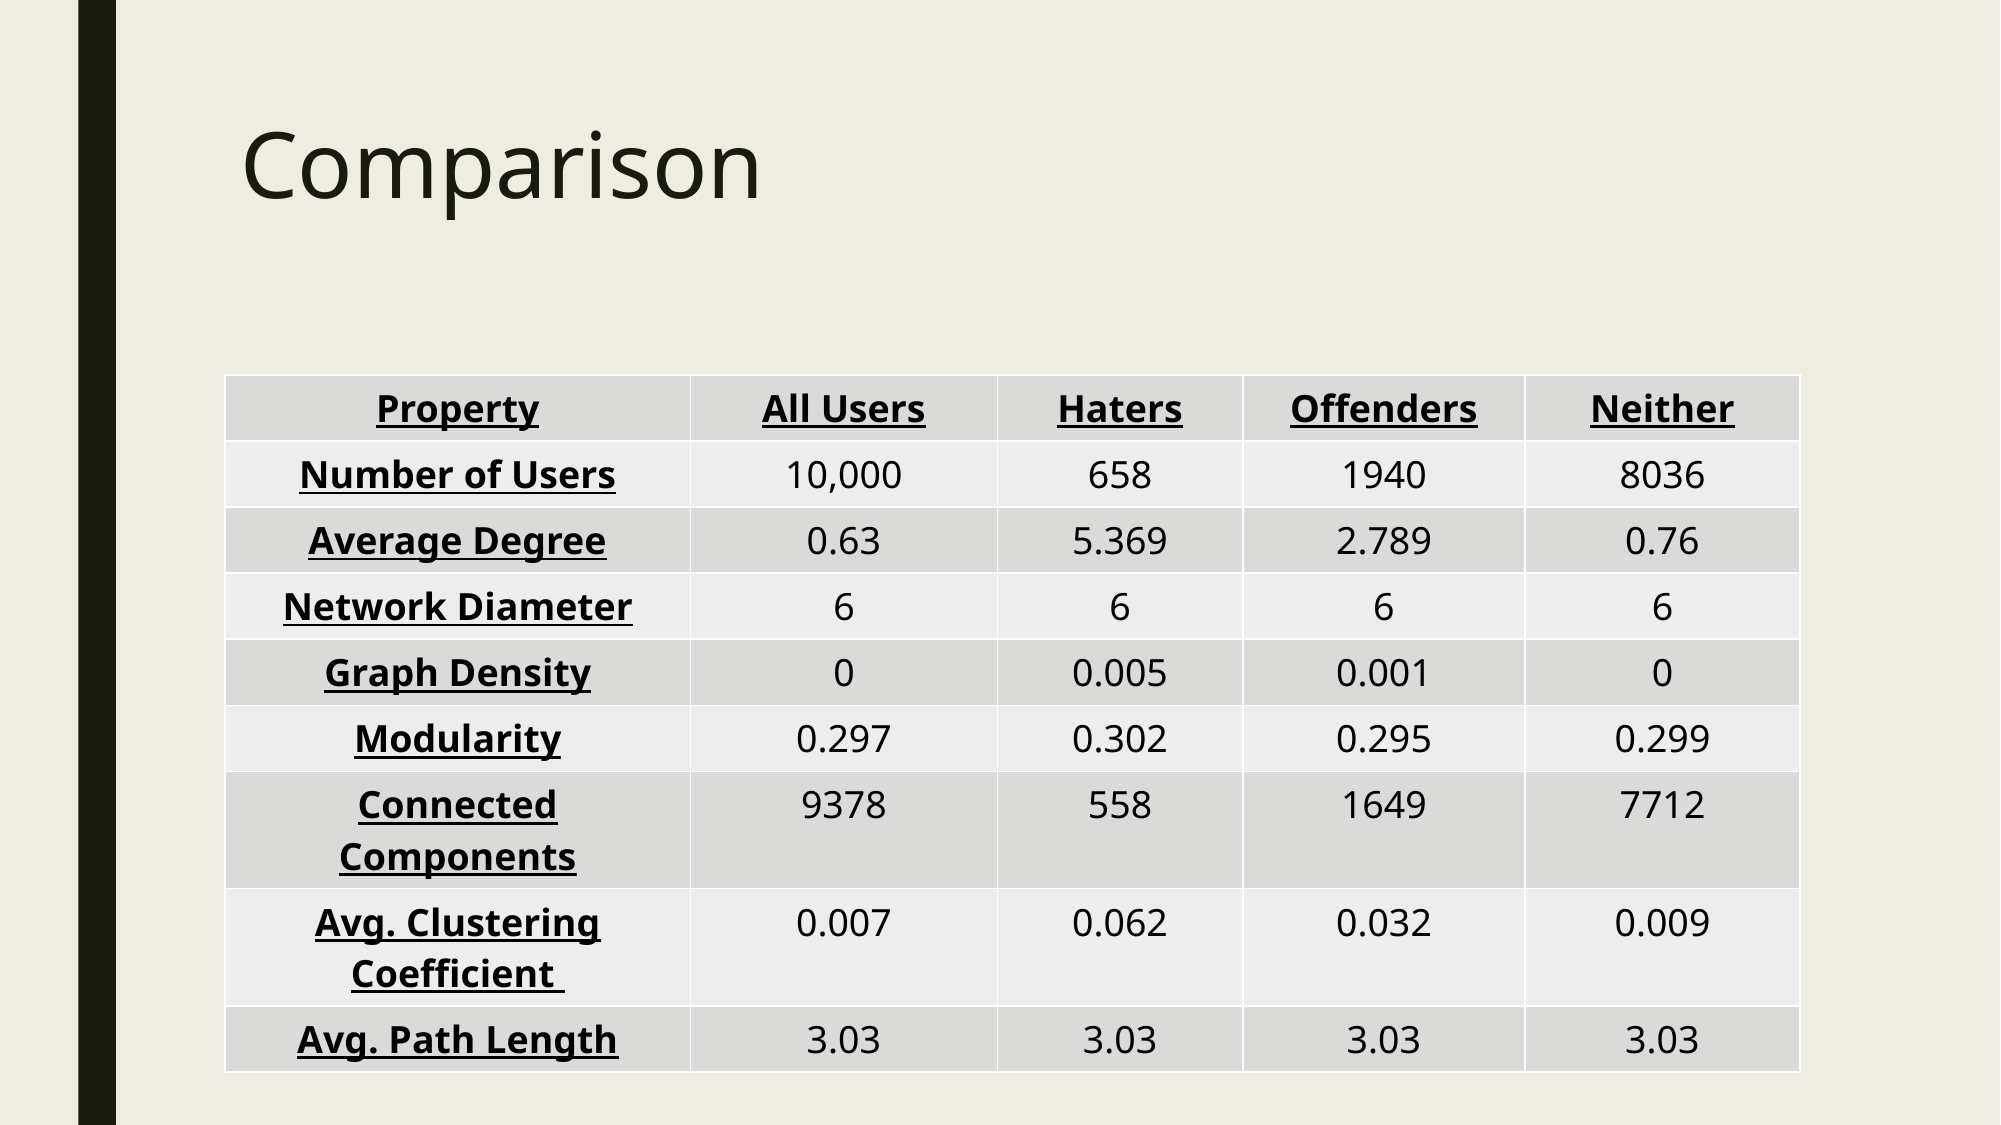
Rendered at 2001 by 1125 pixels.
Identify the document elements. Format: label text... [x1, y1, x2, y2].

table_cell 658 [998, 442, 1242, 506]
table_cell 6 [1244, 574, 1524, 638]
table_cell 3.03 [998, 1007, 1242, 1071]
table_cell 10,000 [691, 442, 997, 506]
table_cell 0.001 [1244, 640, 1524, 705]
table_cell 6 [998, 574, 1242, 638]
table_cell 0 [691, 640, 997, 705]
table_cell Avg. Path Length [226, 1007, 690, 1071]
table_cell 0.009 [1526, 889, 1799, 1005]
table_cell 0.302 [998, 706, 1242, 771]
table_cell Avg. Clustering Coefficient [226, 889, 690, 1005]
table_cell Connected Components [226, 772, 690, 888]
table_cell 9378 [691, 772, 997, 888]
table_cell 2.789 [1244, 508, 1524, 572]
table_cell 0.062 [998, 889, 1242, 1005]
table_cell 3.03 [691, 1007, 997, 1071]
table_cell 5.369 [998, 508, 1242, 572]
table_cell 0.76 [1526, 508, 1799, 572]
table_cell 1649 [1244, 772, 1524, 888]
table_cell 3.03 [1526, 1007, 1799, 1071]
table_cell 6 [1526, 574, 1799, 638]
table_header All Users [691, 376, 997, 440]
table_cell 0.63 [691, 508, 997, 572]
table_header Property [226, 376, 690, 440]
table_cell 0.007 [691, 889, 997, 1005]
table_cell 0.299 [1526, 706, 1799, 771]
table_cell Modularity [226, 706, 690, 771]
table_header Neither [1526, 376, 1799, 440]
table_cell 7712 [1526, 772, 1799, 888]
table_cell 0.032 [1244, 889, 1524, 1005]
table_cell 6 [691, 574, 997, 638]
table_cell Number of Users [226, 442, 690, 506]
table_header Offenders [1244, 376, 1524, 440]
table_cell 0.297 [691, 706, 997, 771]
table_cell 3.03 [1244, 1007, 1524, 1071]
table_cell Network Diameter [226, 574, 690, 638]
table_header Haters [998, 376, 1242, 440]
table_cell 0.295 [1244, 706, 1524, 771]
table_cell 0 [1526, 640, 1799, 705]
table_cell Average Degree [226, 508, 690, 572]
table_cell Graph Density [226, 640, 690, 705]
table_cell 0.005 [998, 640, 1242, 705]
table_cell 8036 [1526, 442, 1799, 506]
table_cell 558 [998, 772, 1242, 888]
title Comparison [225, 112, 1800, 357]
table_cell 1940 [1244, 442, 1524, 506]
